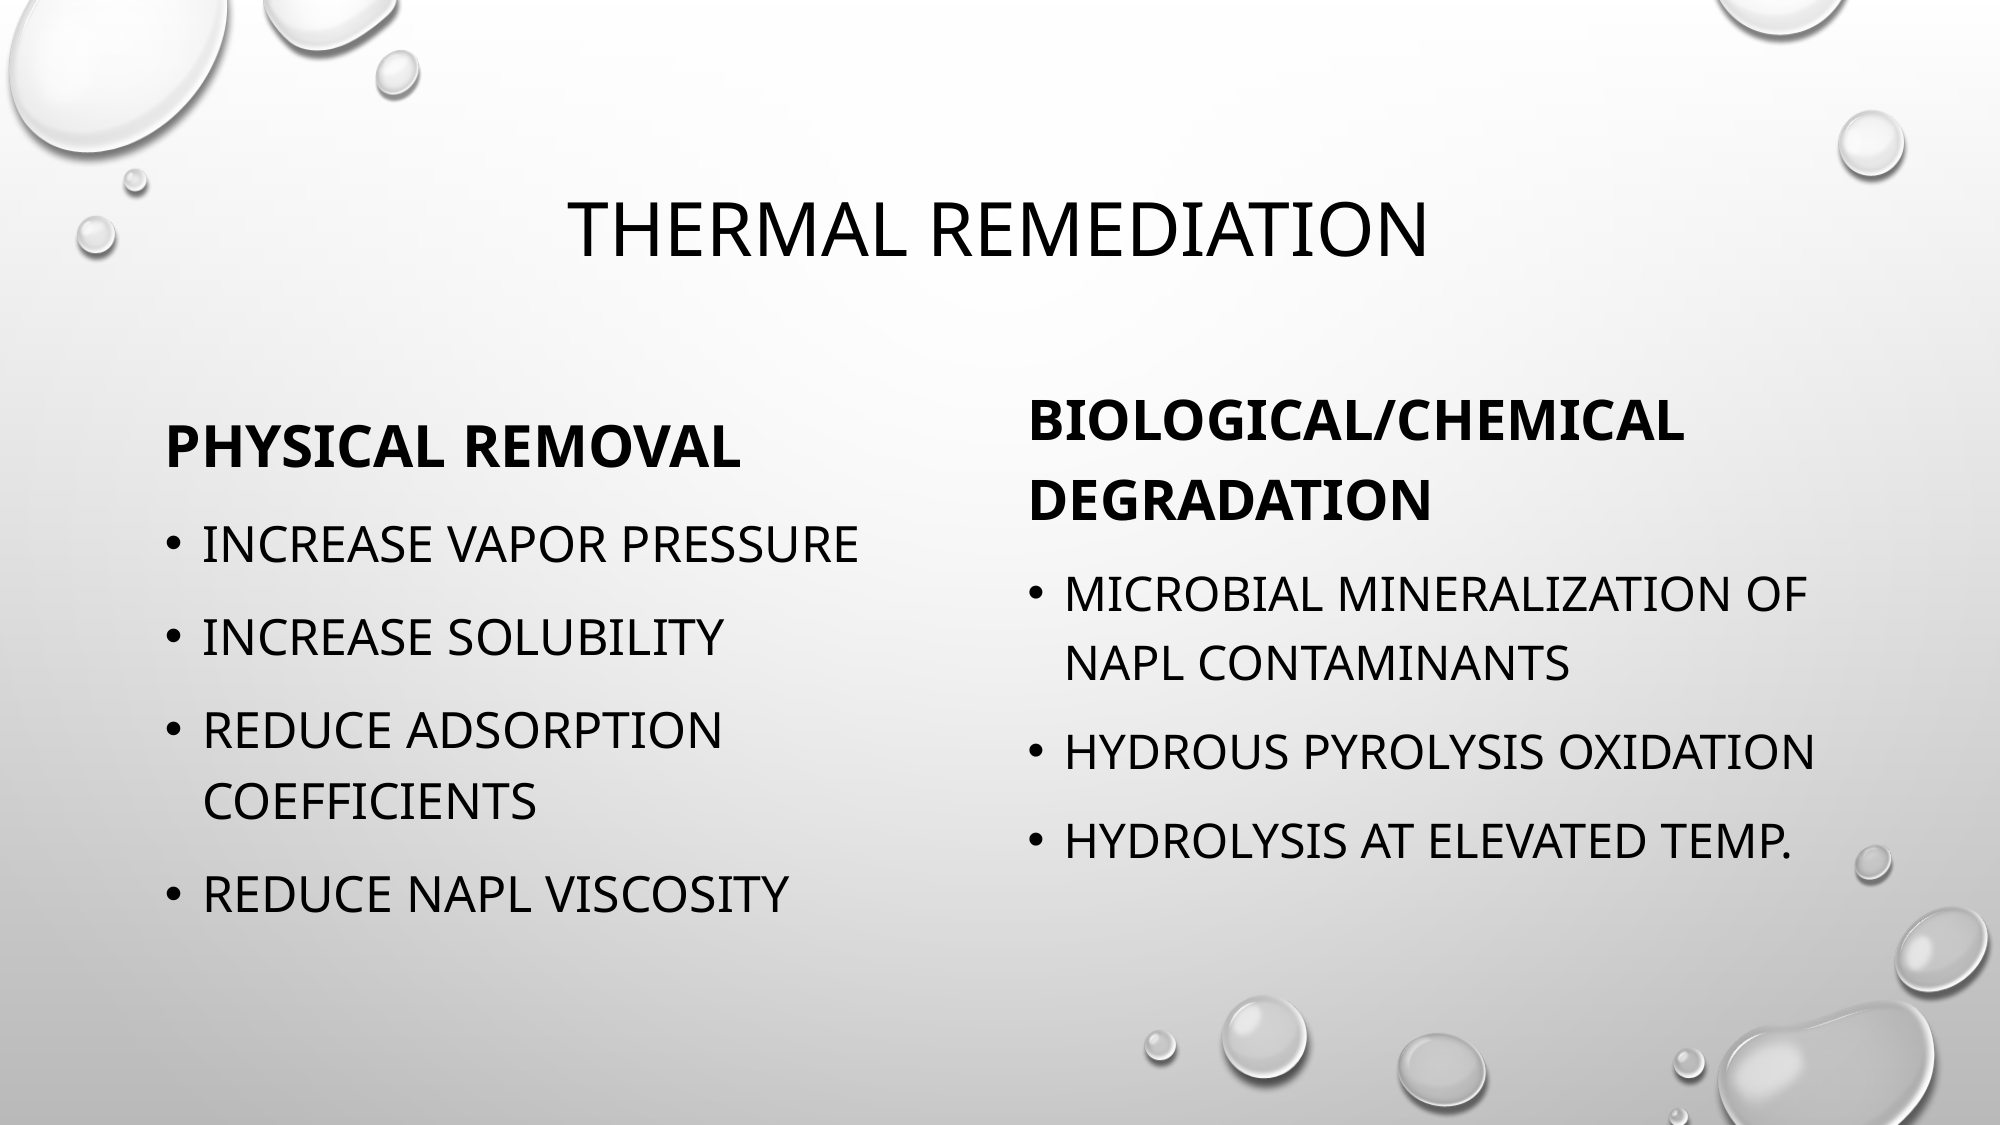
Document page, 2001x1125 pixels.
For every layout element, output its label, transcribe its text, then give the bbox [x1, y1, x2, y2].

title Thermal remediation [149, 101, 1851, 364]
list Biological/chemical degradation Microbial mineralization of napl contaminants Hydrous pyrolysis oxidation Hydrolysis at elevated temp. [1012, 363, 1851, 925]
list Physical removal Increase vapor pressure Increase solubility Reduce adsorption coefficients Reduce napl viscosity [149, 388, 988, 950]
picture [0, 0, 2000, 1125]
